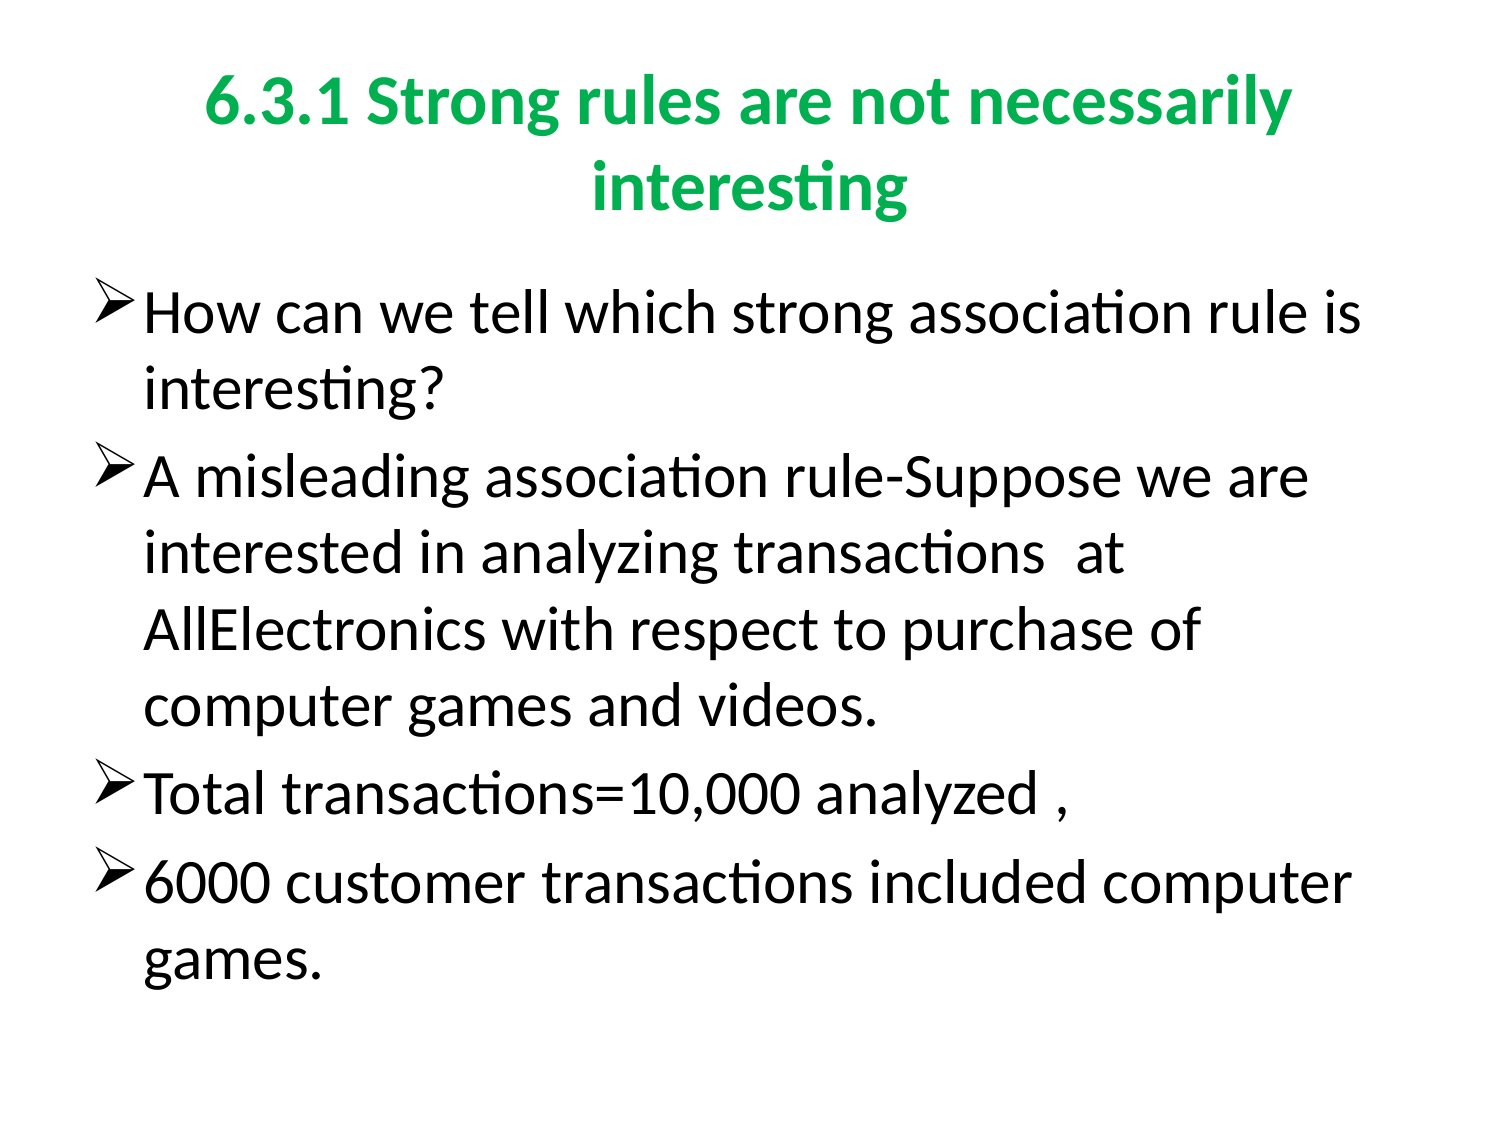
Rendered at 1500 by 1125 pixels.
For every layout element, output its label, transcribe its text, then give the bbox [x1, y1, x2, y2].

title 6.3.1 Strong rules are not necessarily interesting [75, 45, 1425, 233]
list How can we tell which strong association rule is interesting? A misleading association rule-Suppose we are interested in analyzing transactions at AllElectronics with respect to purchase of computer games and videos. Total transactions=10,000 analyzed , 6000 customer transactions included computer games. [75, 262, 1425, 1005]
